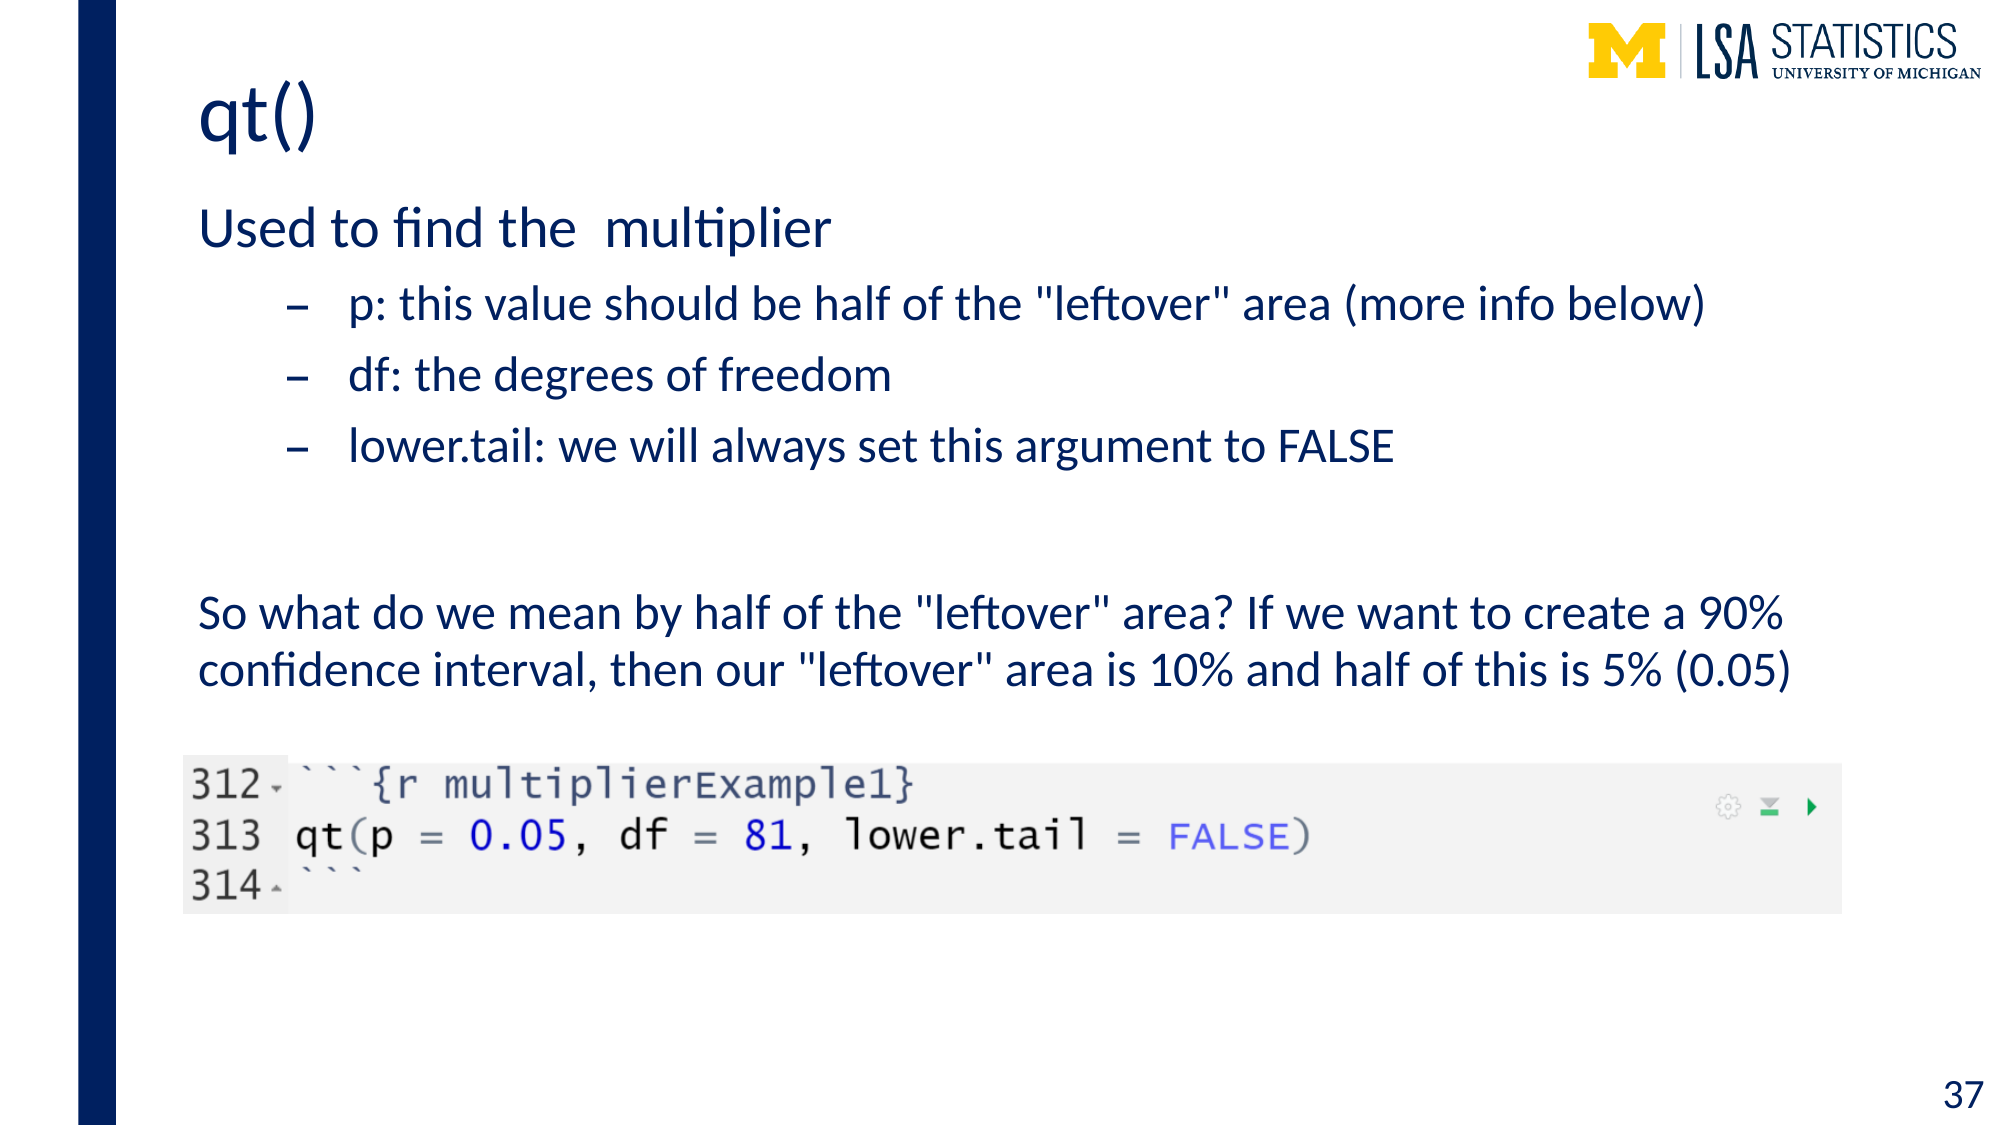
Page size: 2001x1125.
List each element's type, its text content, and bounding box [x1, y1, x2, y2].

slide_number 37 [1738, 1058, 2000, 1125]
picture [183, 755, 1842, 914]
picture [1578, 0, 2000, 90]
title qt() [183, 63, 1842, 186]
